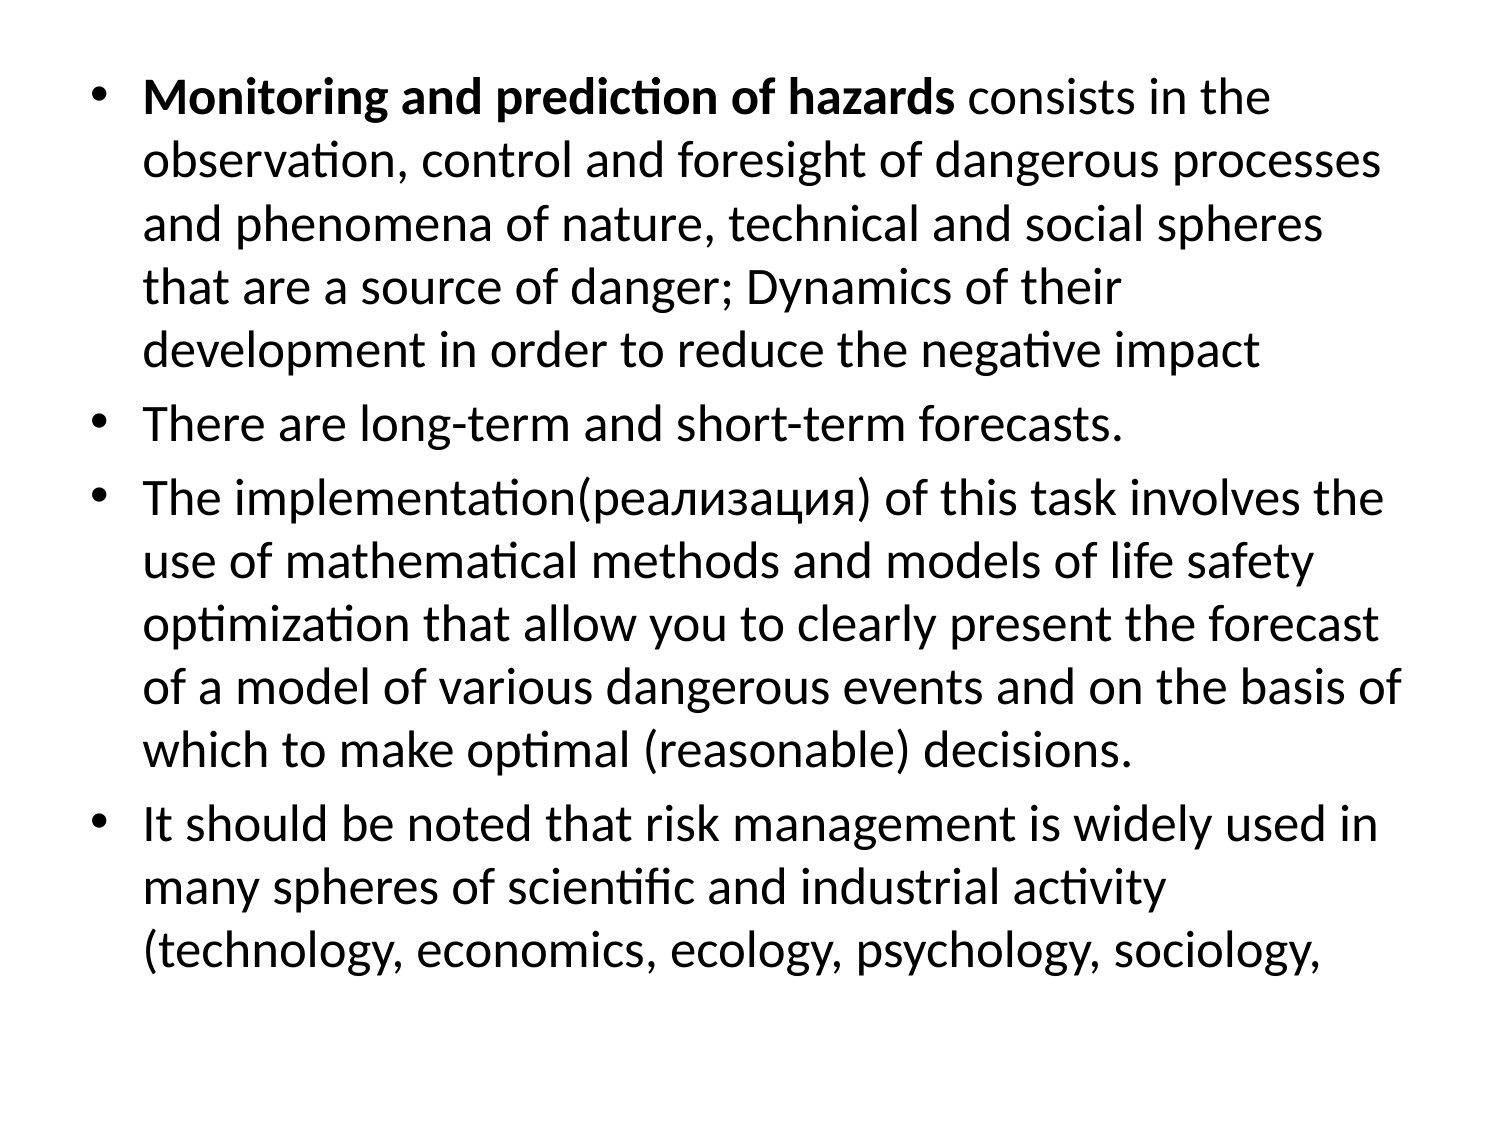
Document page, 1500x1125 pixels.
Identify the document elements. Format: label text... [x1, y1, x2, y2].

list Monitoring and prediction of hazards consists in the observation, control and foresight of dangerous processes and phenomena of nature, technical and social spheres that are a source of danger; Dynamics of their development in order to reduce the negative impact There are long-term and short-term forecasts. The implementation(реализация) of this task involves the use of mathematical methods and models of life safety optimization that allow you to clearly present the forecast of a model of various dangerous events and on the basis of which to make optimal (reasonable) decisions. It should be noted that risk management is widely used in many spheres of scientific and industrial activity (technology, economics, ecology, psychology, sociology, [75, 54, 1425, 1005]
